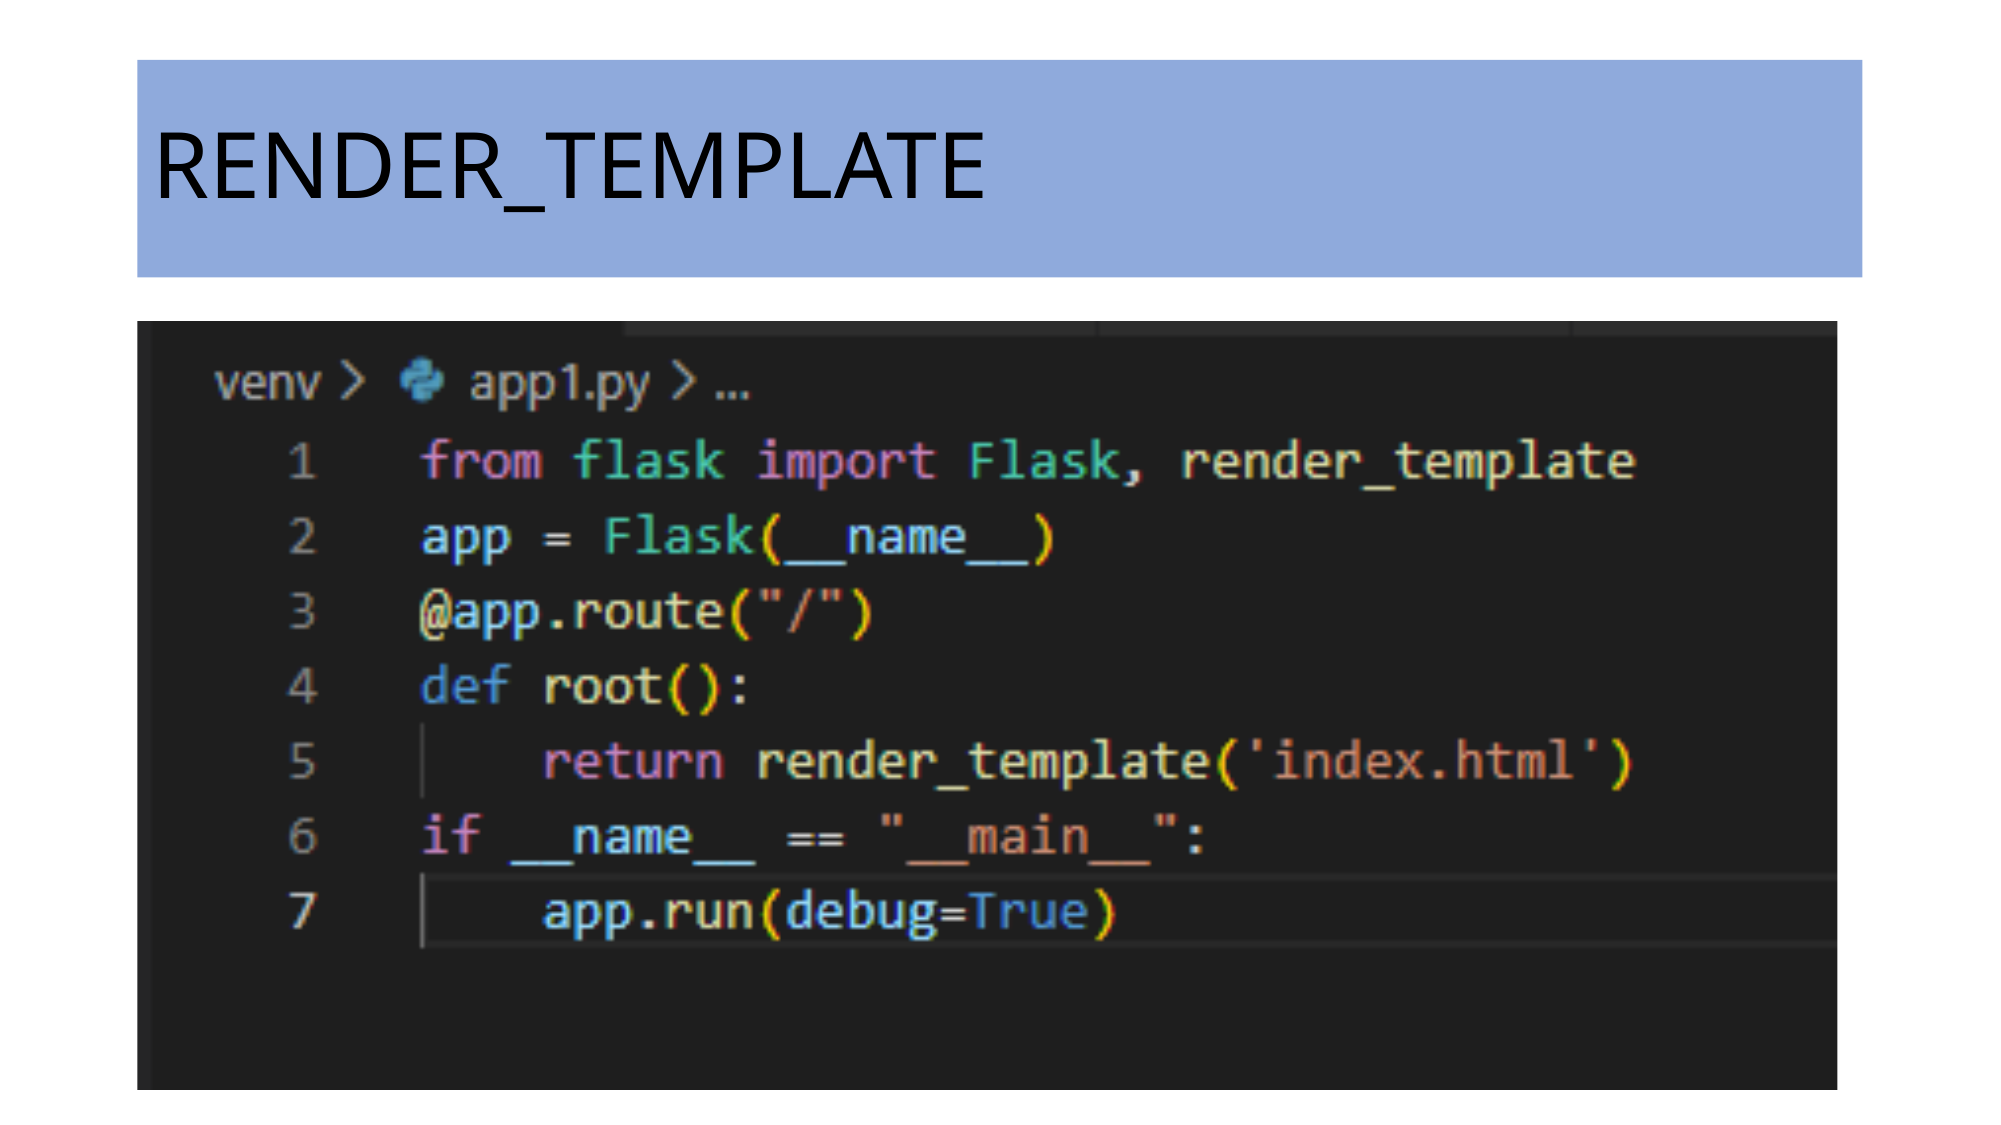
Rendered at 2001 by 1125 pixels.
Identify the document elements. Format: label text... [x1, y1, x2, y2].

title RENDER_TEMPLATE [137, 59, 1863, 278]
picture [137, 321, 1838, 1090]
